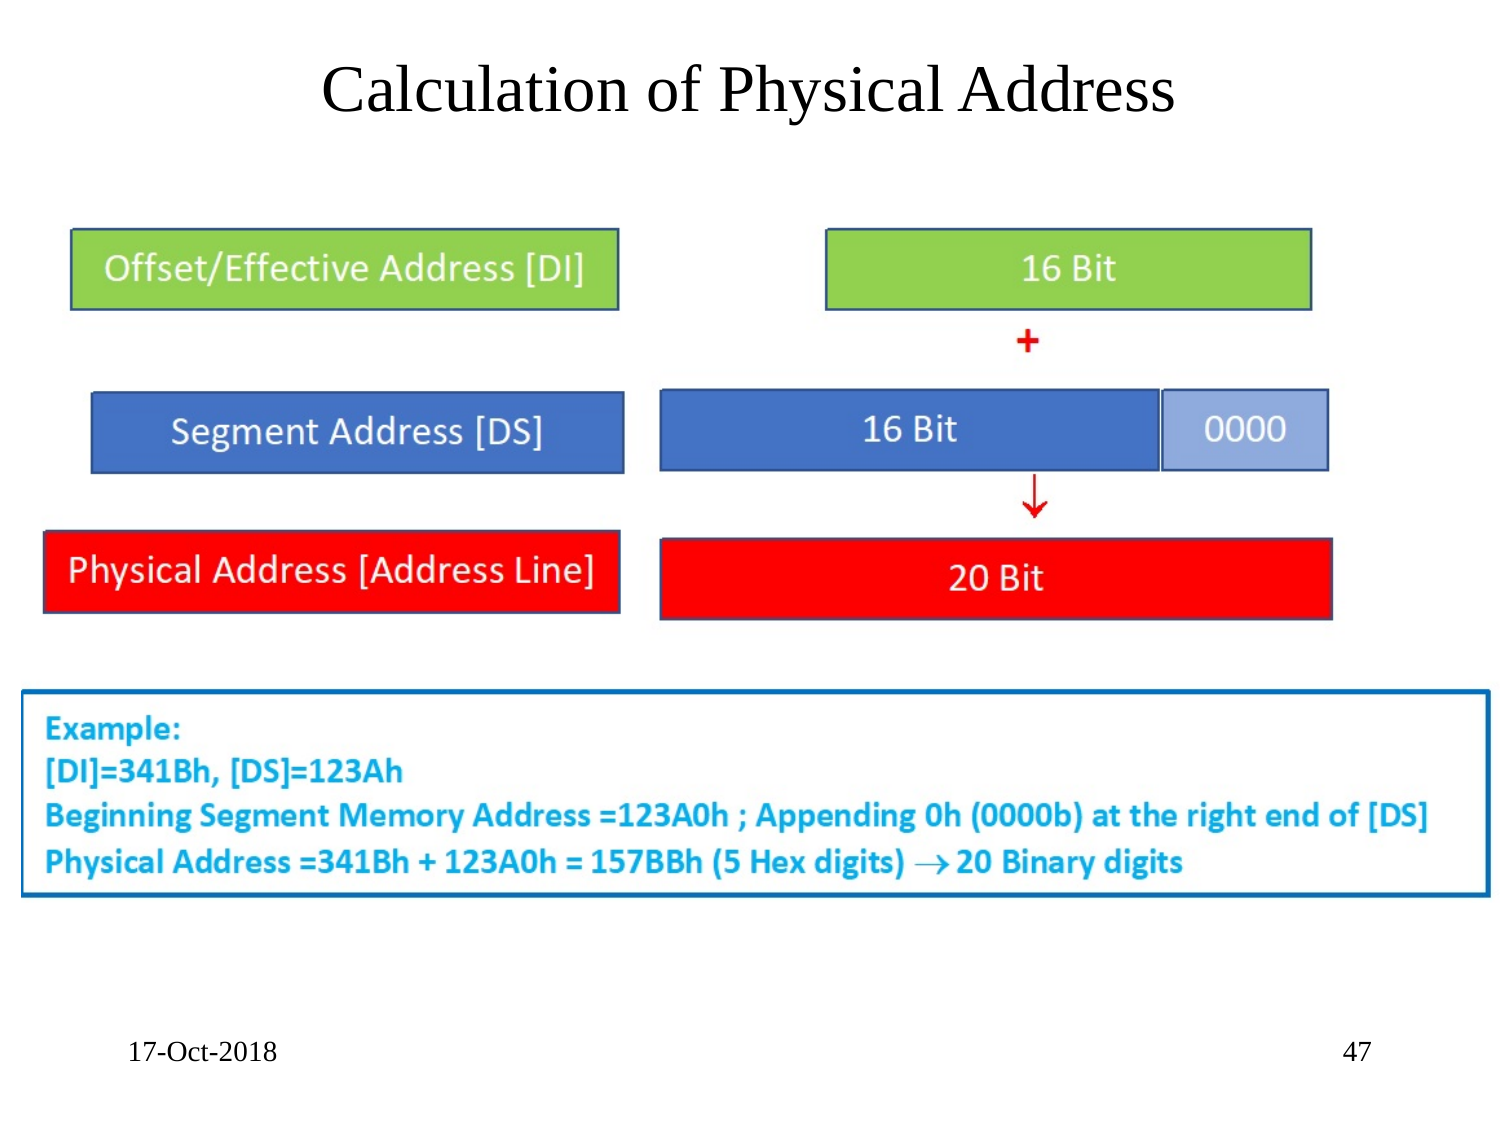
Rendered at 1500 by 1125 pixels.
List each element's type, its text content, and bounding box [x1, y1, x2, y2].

slide_number 47 [1074, 1024, 1388, 1101]
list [20, 184, 1500, 903]
title Calculation of Physical Address [112, 39, 1388, 131]
slide_number 17-Oct-2018 [112, 1024, 426, 1101]
